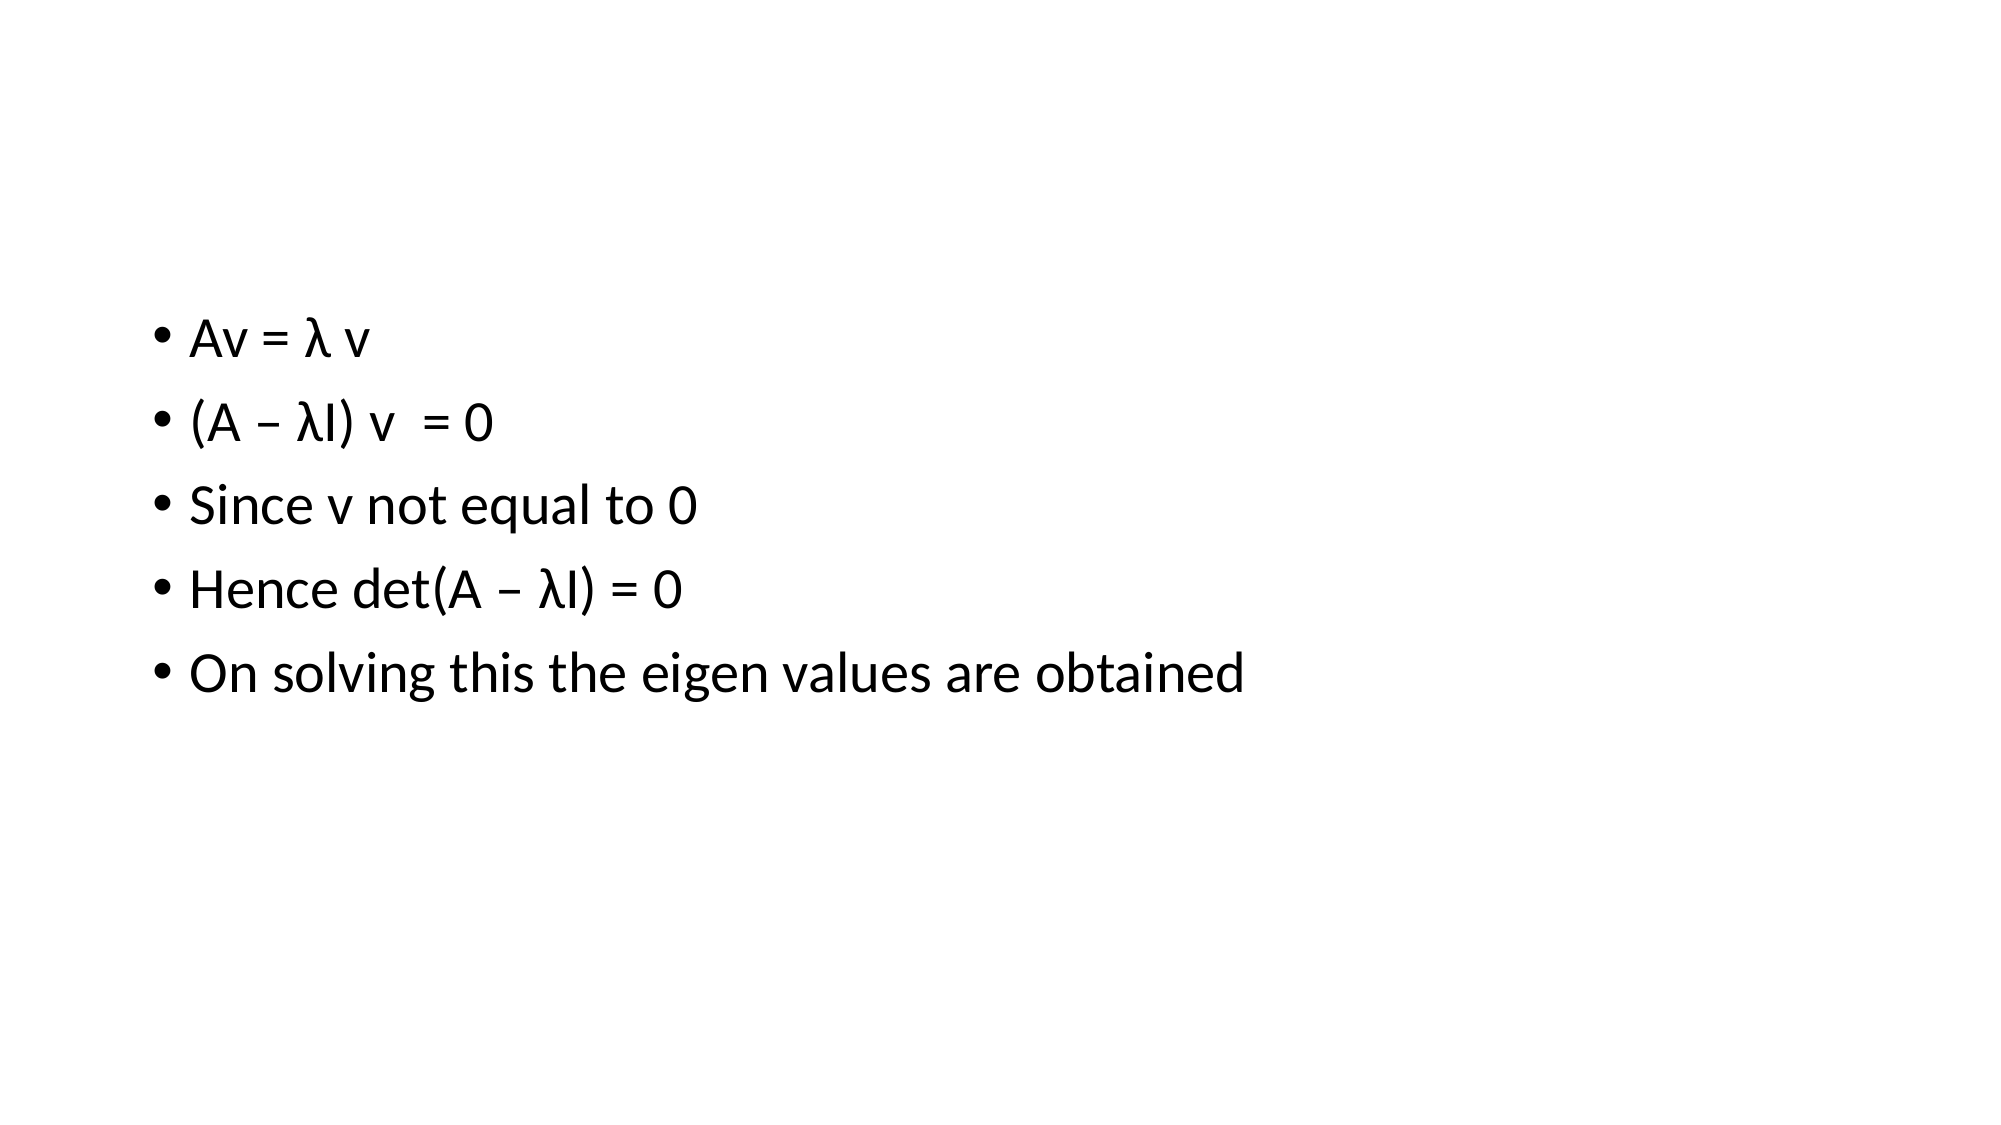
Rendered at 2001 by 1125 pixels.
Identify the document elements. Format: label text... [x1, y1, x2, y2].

list Av = λ v (A – λI) v = 0 Since v not equal to 0 Hence det(A – λI) = 0 On solving this the eigen values are obtained [137, 299, 1863, 1014]
